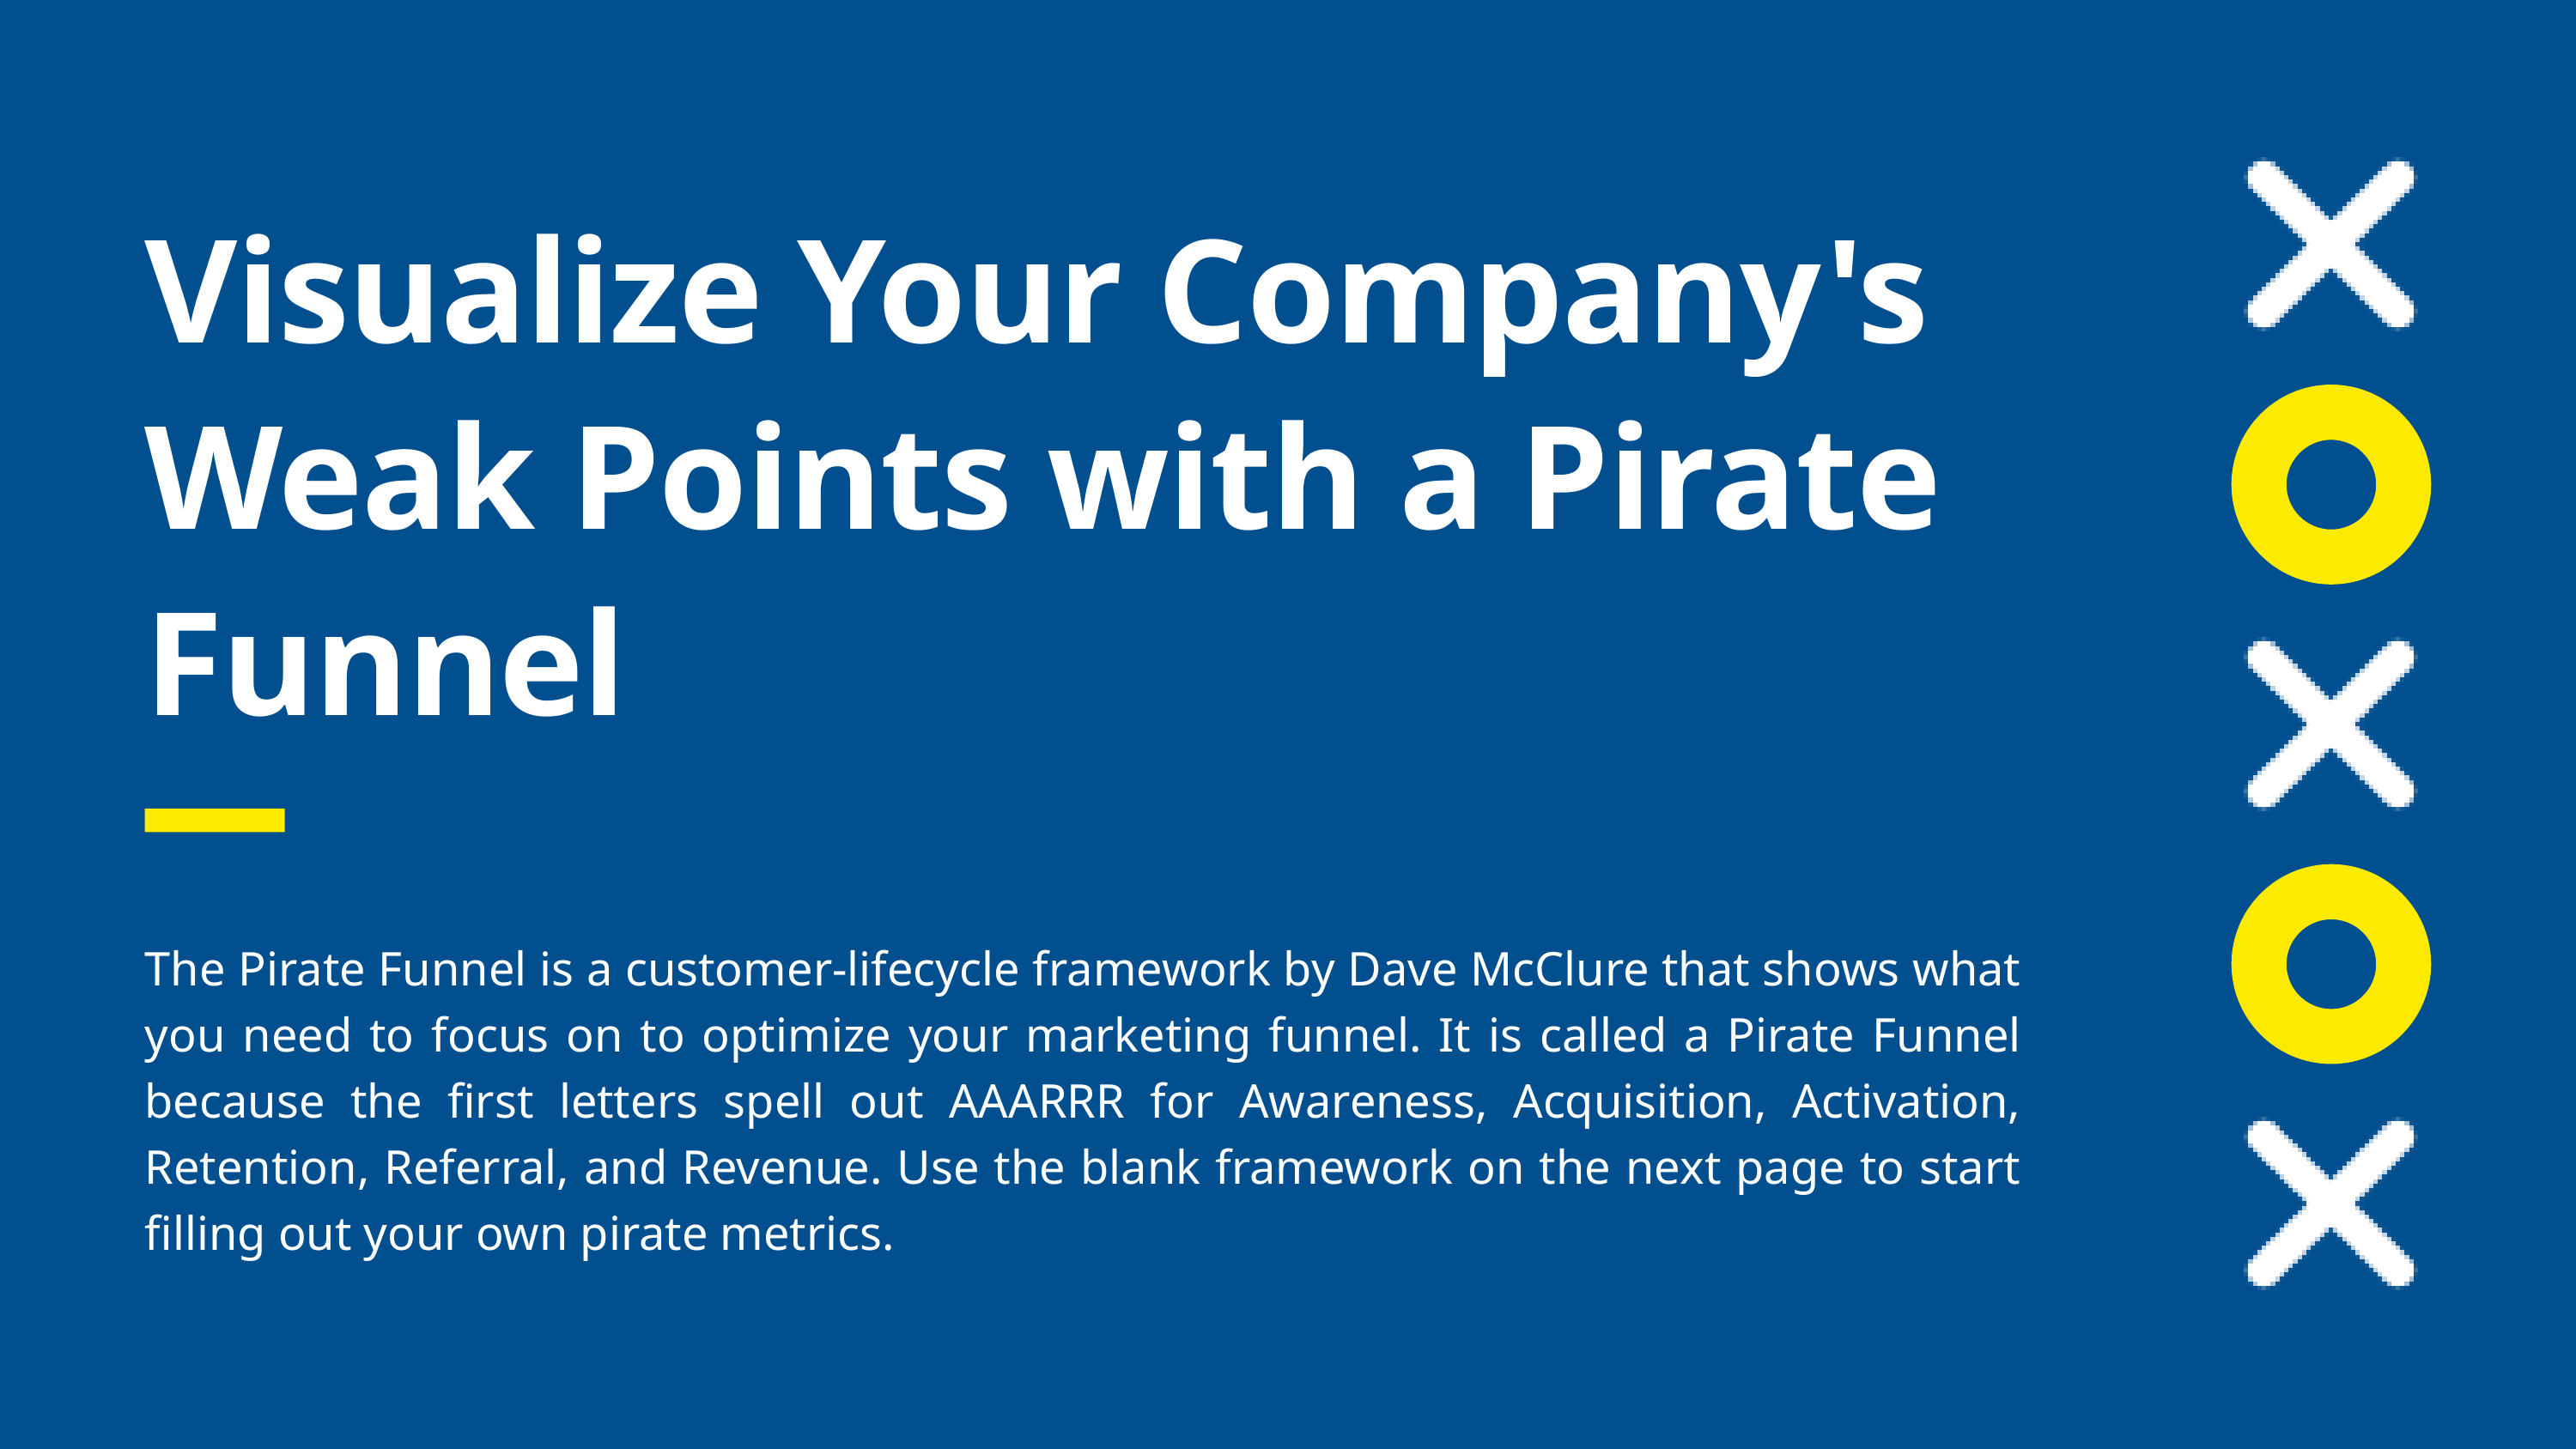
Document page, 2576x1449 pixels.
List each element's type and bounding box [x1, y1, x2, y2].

text_box [144, 194, 2024, 1254]
text_box [2231, 144, 2432, 1304]
